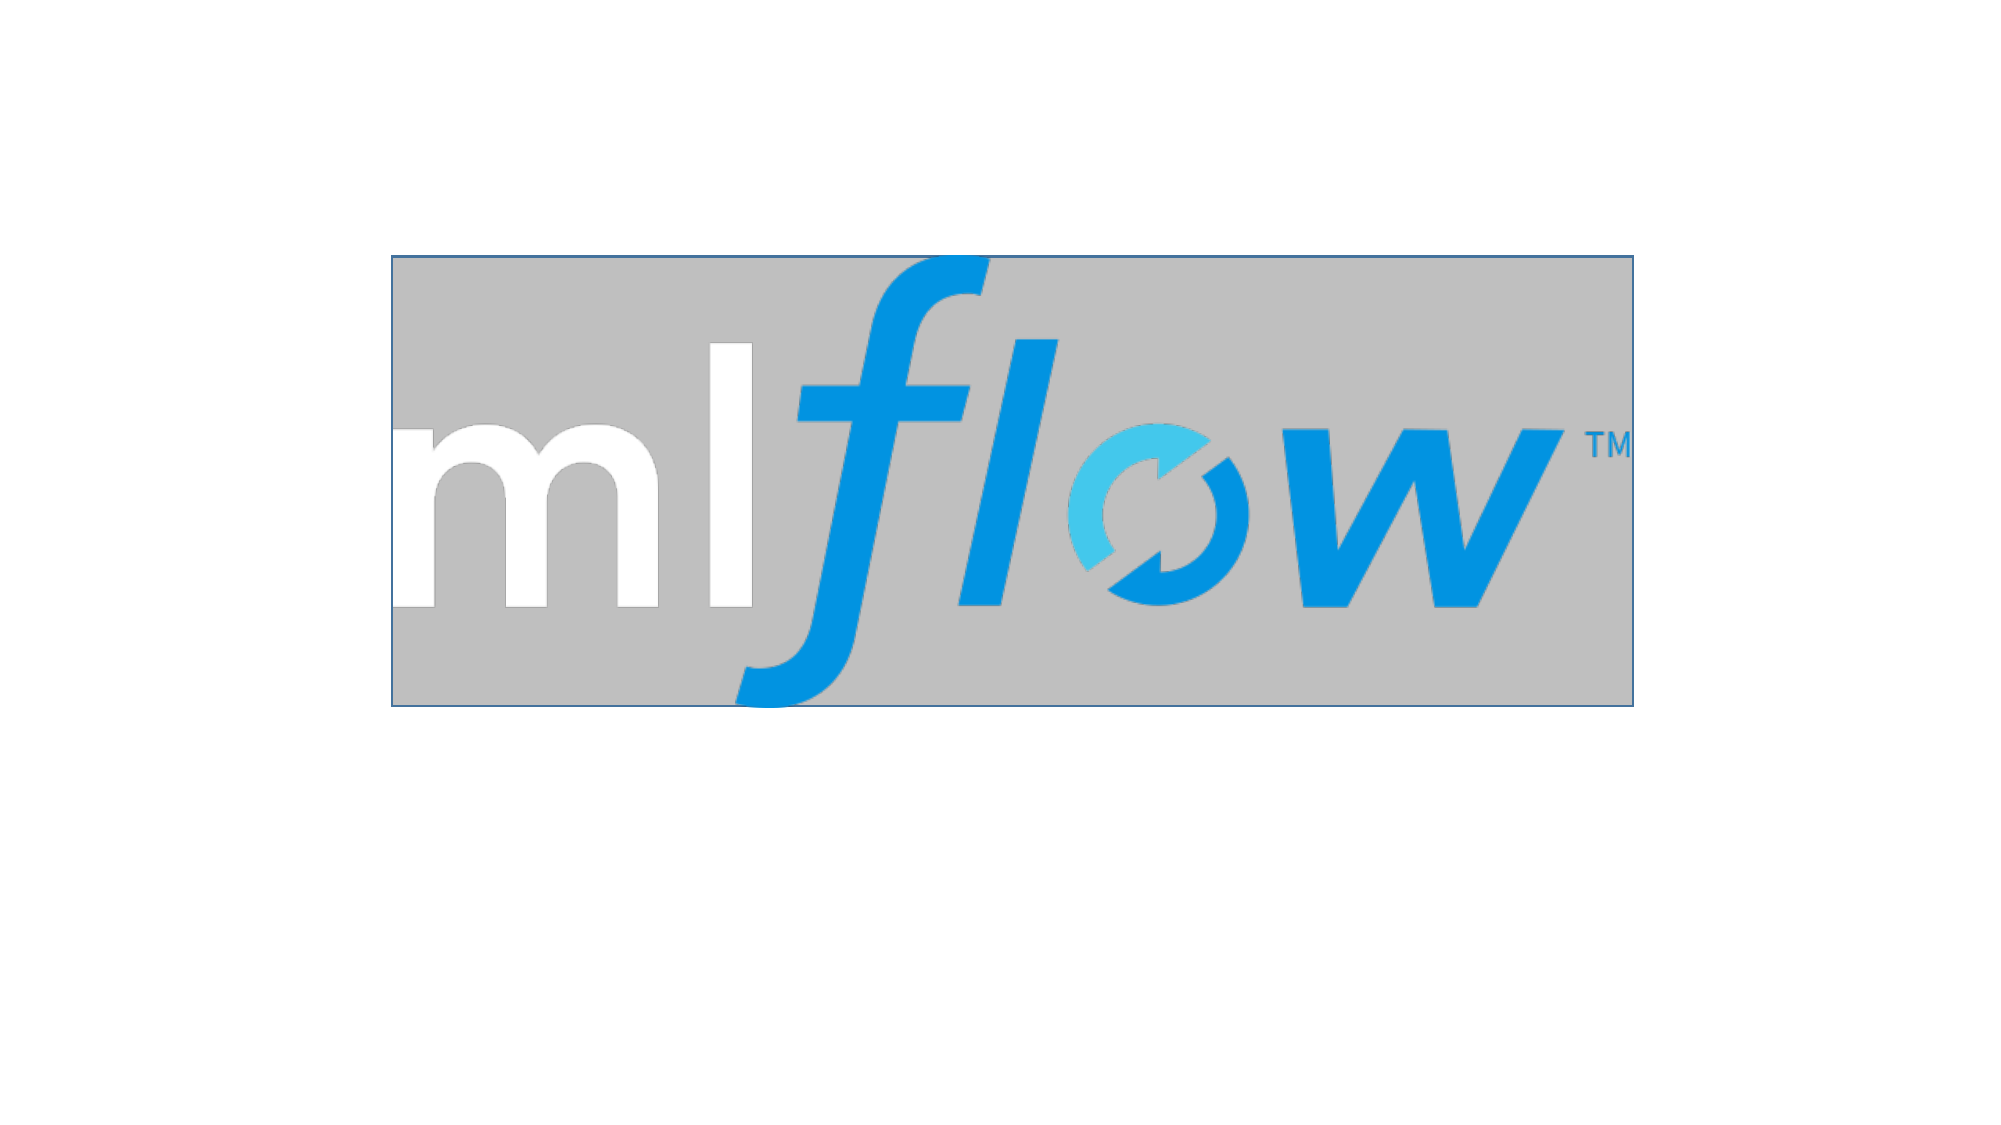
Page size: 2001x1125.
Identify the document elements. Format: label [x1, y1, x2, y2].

picture [393, 255, 1635, 708]
